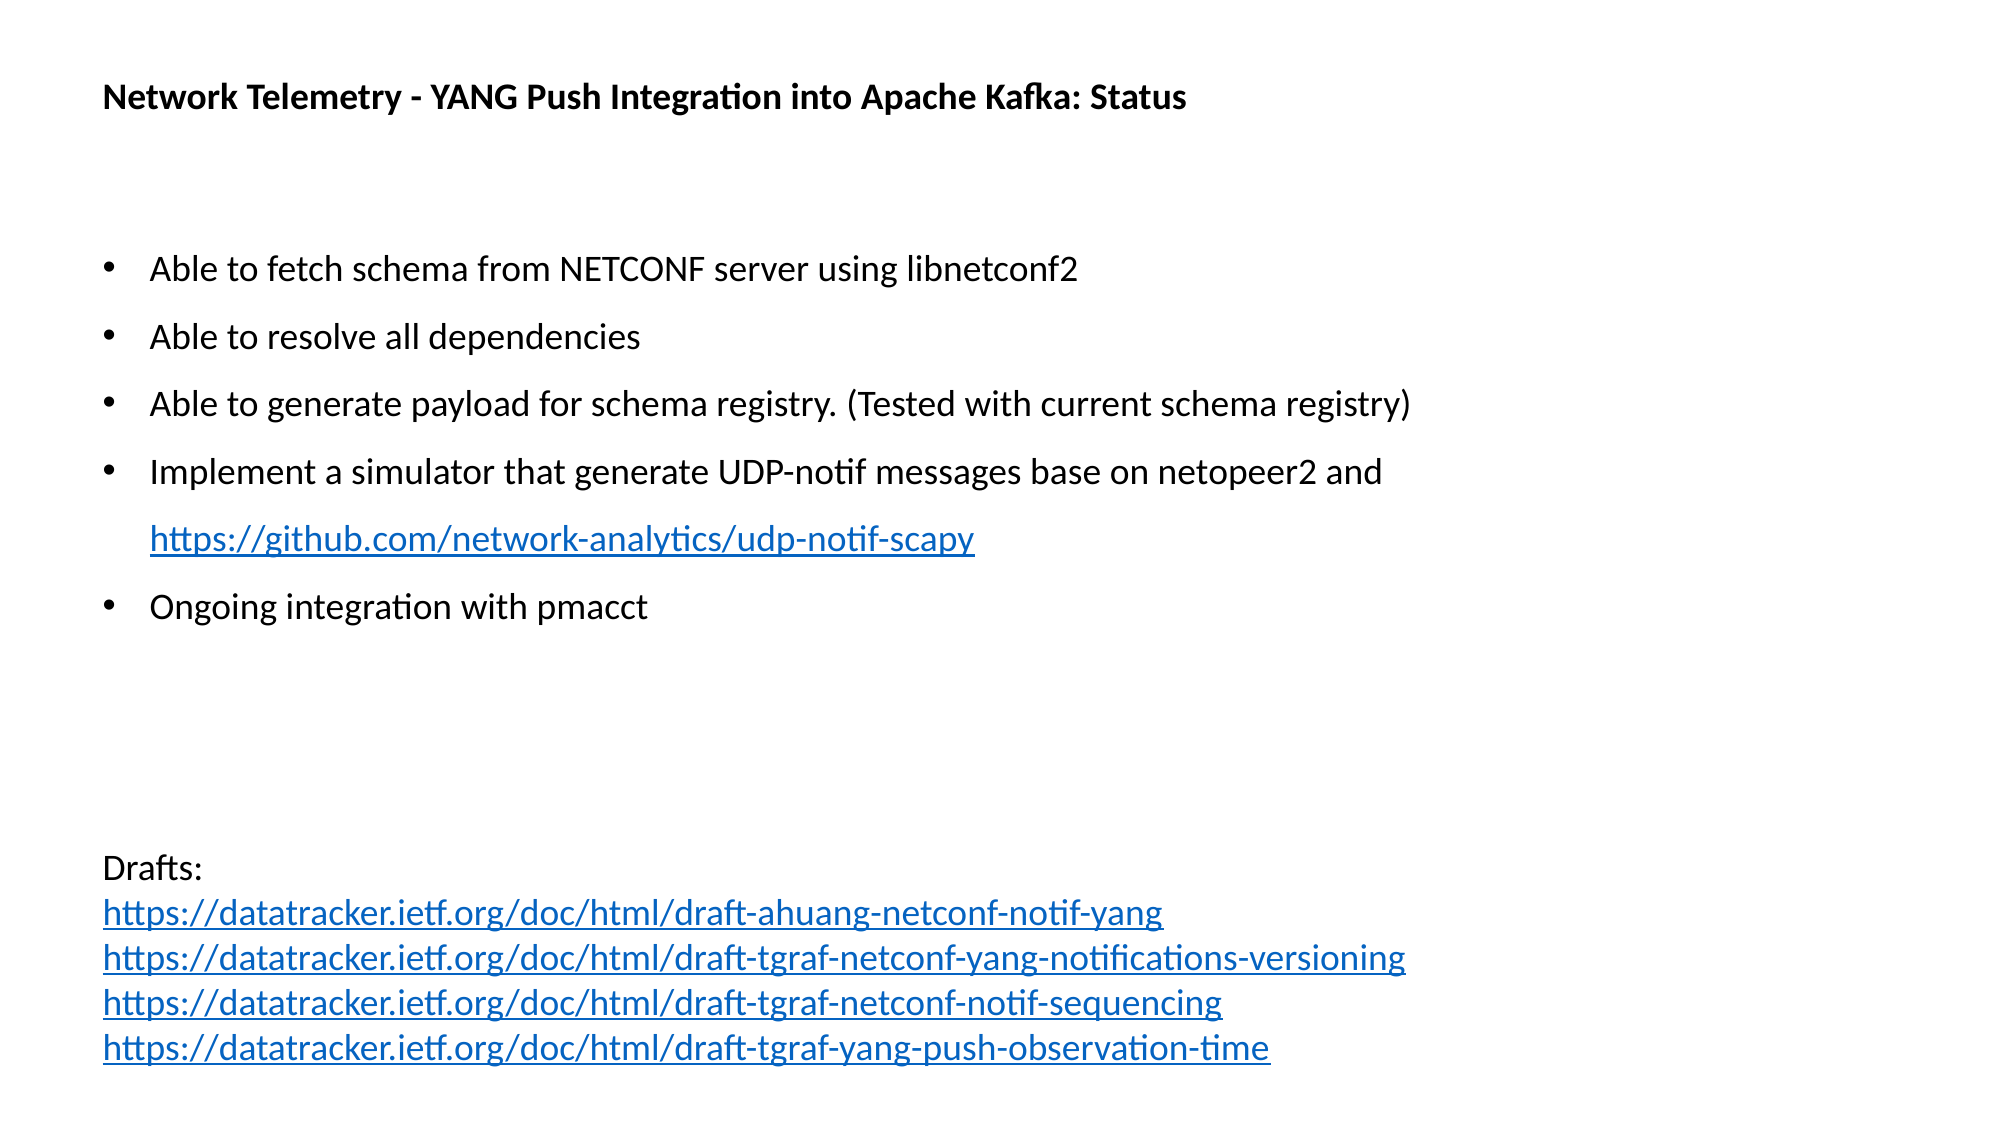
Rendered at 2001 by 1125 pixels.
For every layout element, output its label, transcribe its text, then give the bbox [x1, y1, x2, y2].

text_box Able to fetch schema from NETCONF server using libnetconf2 Able to resolve all dependencies Able to generate payload for schema registry. (Tested with current schema registry) Implement a simulator that generate UDP-notif messages base on netopeer2 and https://github.com/network-analytics/udp-notif-scapy Ongoing integration with pmacct [87, 214, 1629, 634]
text_box Drafts: https://datatracker.ietf.org/doc/html/draft-ahuang-netconf-notif-yang https://datatracker.ietf.org/doc/html/draft-tgraf-netconf-yang-notifications-versioning https://datatracker.ietf.org/doc/html/draft-tgraf-netconf-notif-sequencing https://datatracker.ietf.org/doc/html/draft-tgraf-yang-push-observation-time [87, 835, 1612, 1076]
text_box Network Telemetry - YANG Push Integration into Apache Kafka: Status [87, 64, 1276, 124]
